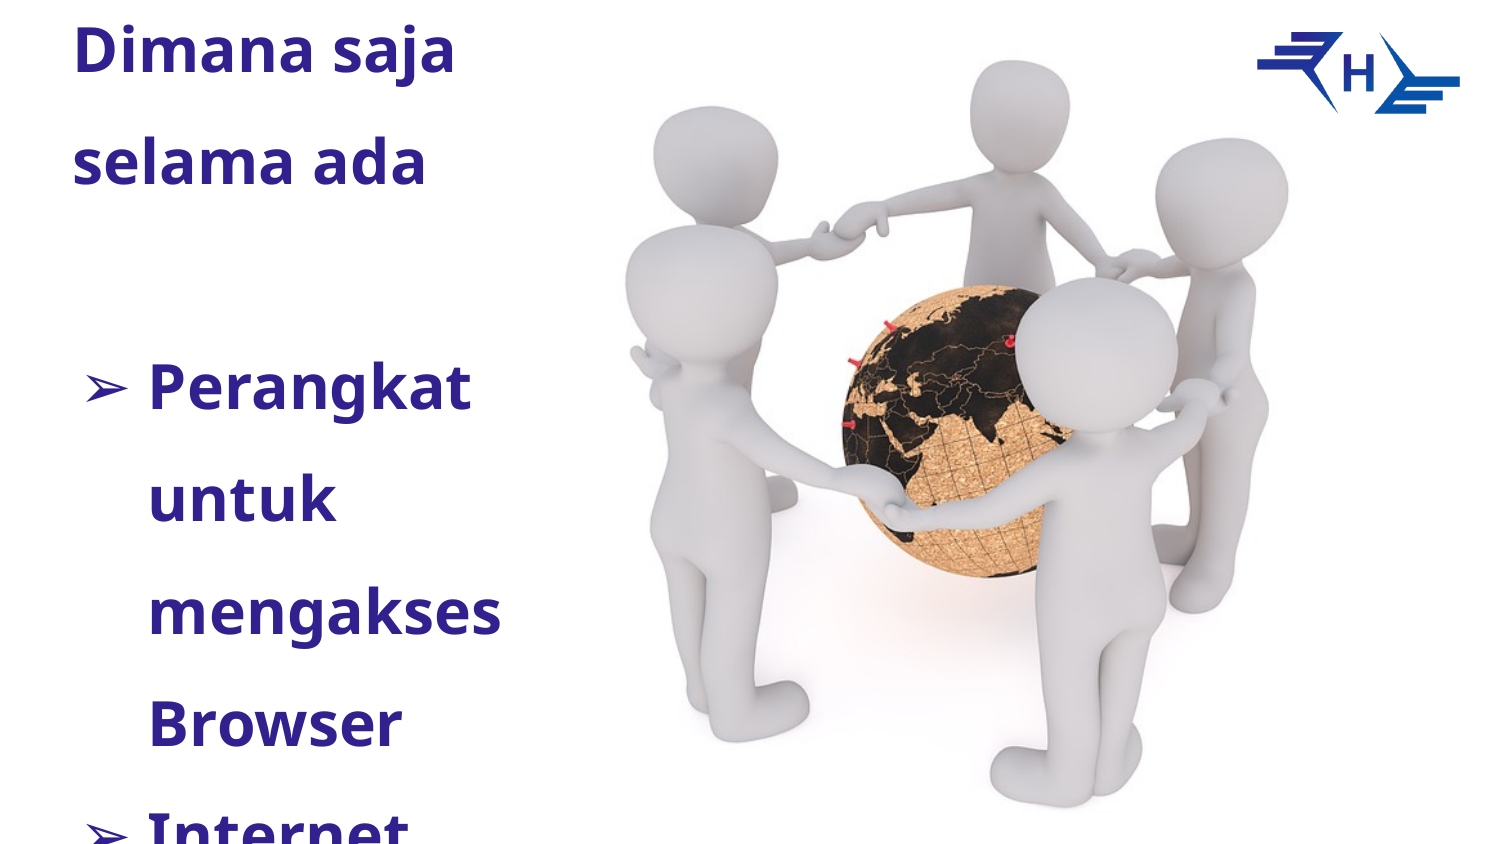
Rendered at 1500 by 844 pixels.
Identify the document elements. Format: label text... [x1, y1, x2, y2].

picture [556, 9, 1460, 834]
title Dimana saja selama ada Perangkat untuk mengakses Browser Internet [57, 0, 648, 844]
